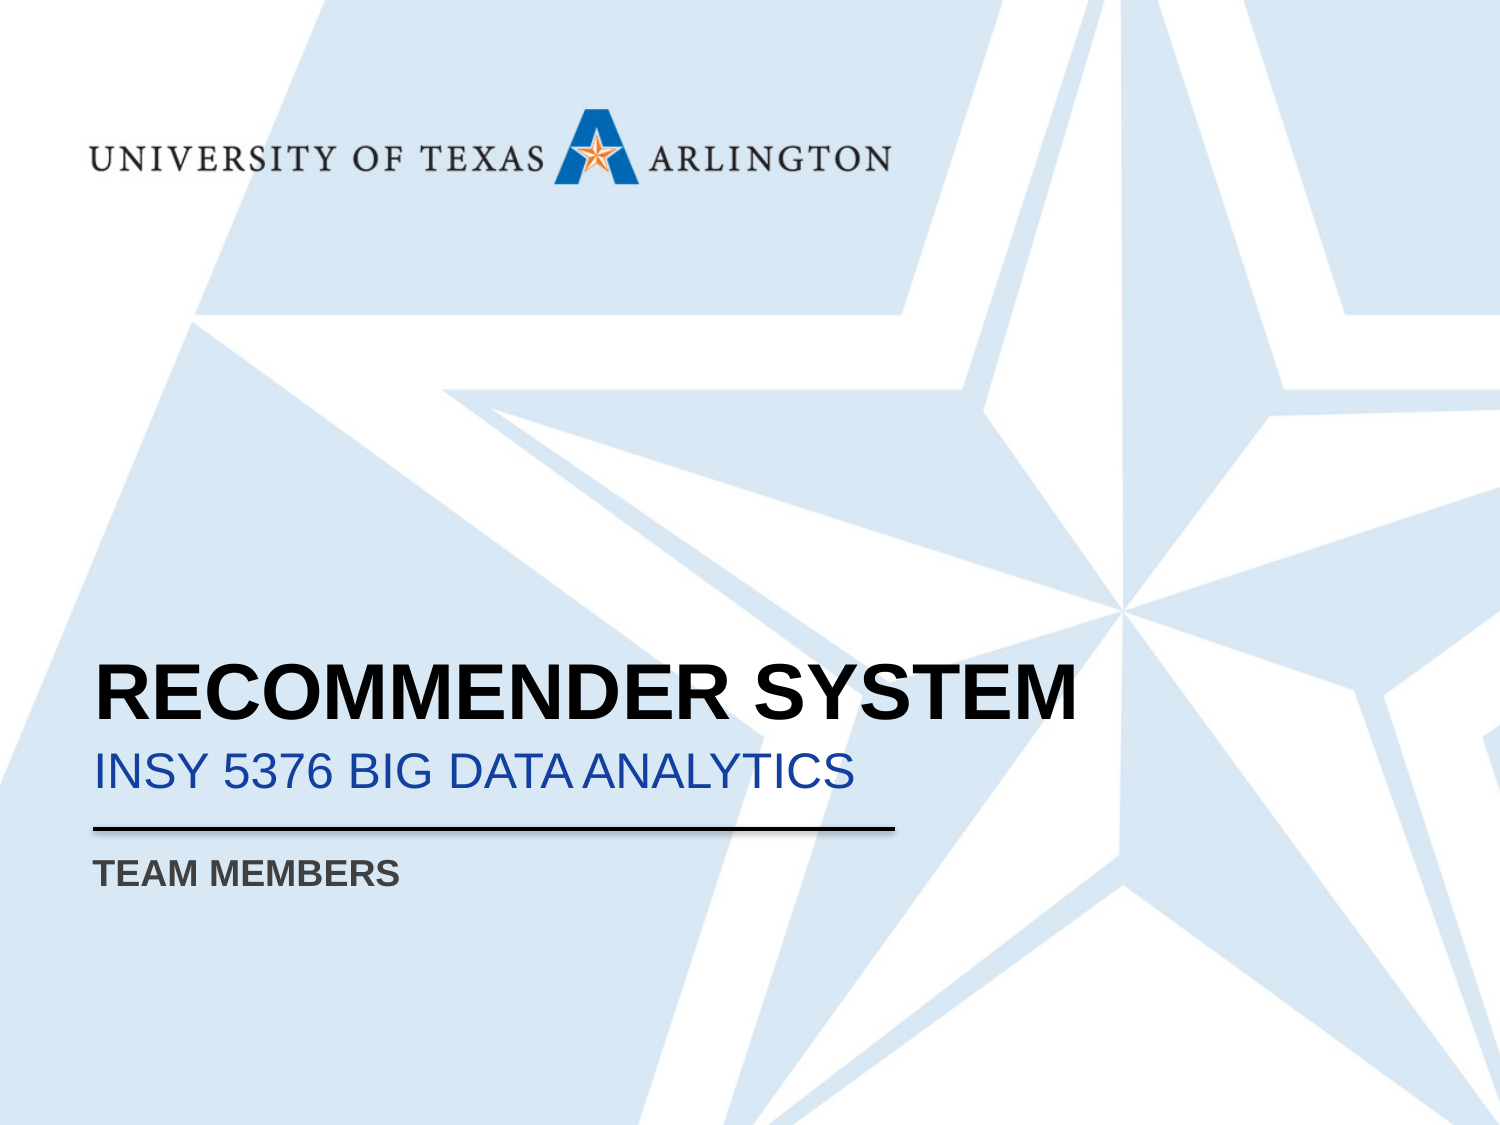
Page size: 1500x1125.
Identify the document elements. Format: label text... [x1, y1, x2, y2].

text_box RECOMMENDER SYSTEM [79, 651, 1395, 743]
text_box INSY 5376 BIG DATA ANALYTICS [78, 737, 953, 807]
picture [0, 0, 1500, 1125]
text_box TEAM MEMBERS [77, 850, 978, 902]
